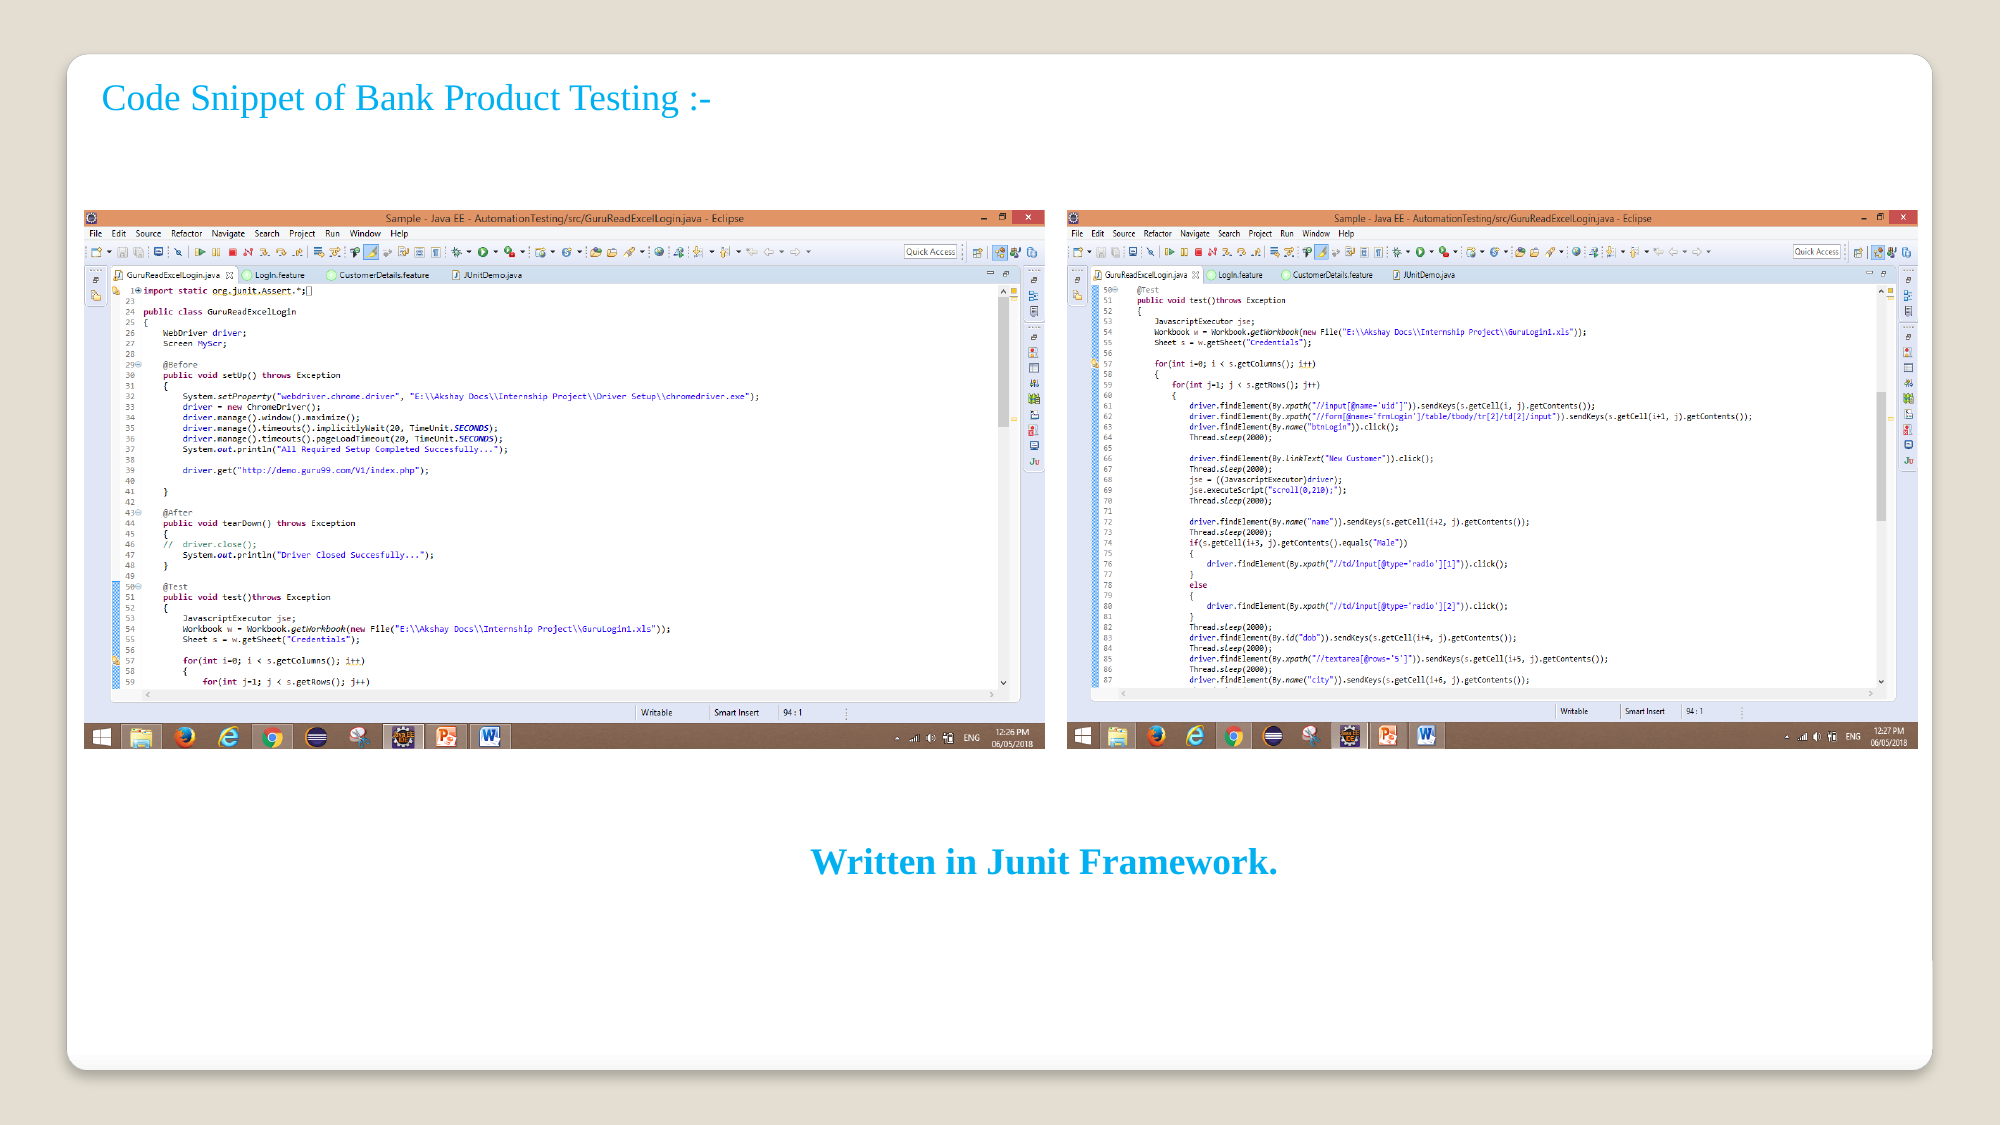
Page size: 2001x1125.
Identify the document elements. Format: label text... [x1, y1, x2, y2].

picture [1067, 209, 1918, 749]
text_box Written in Junit Framework. [521, 829, 1567, 890]
picture [84, 209, 1045, 749]
text_box Code Snippet of Bank Product Testing :- [86, 65, 728, 125]
